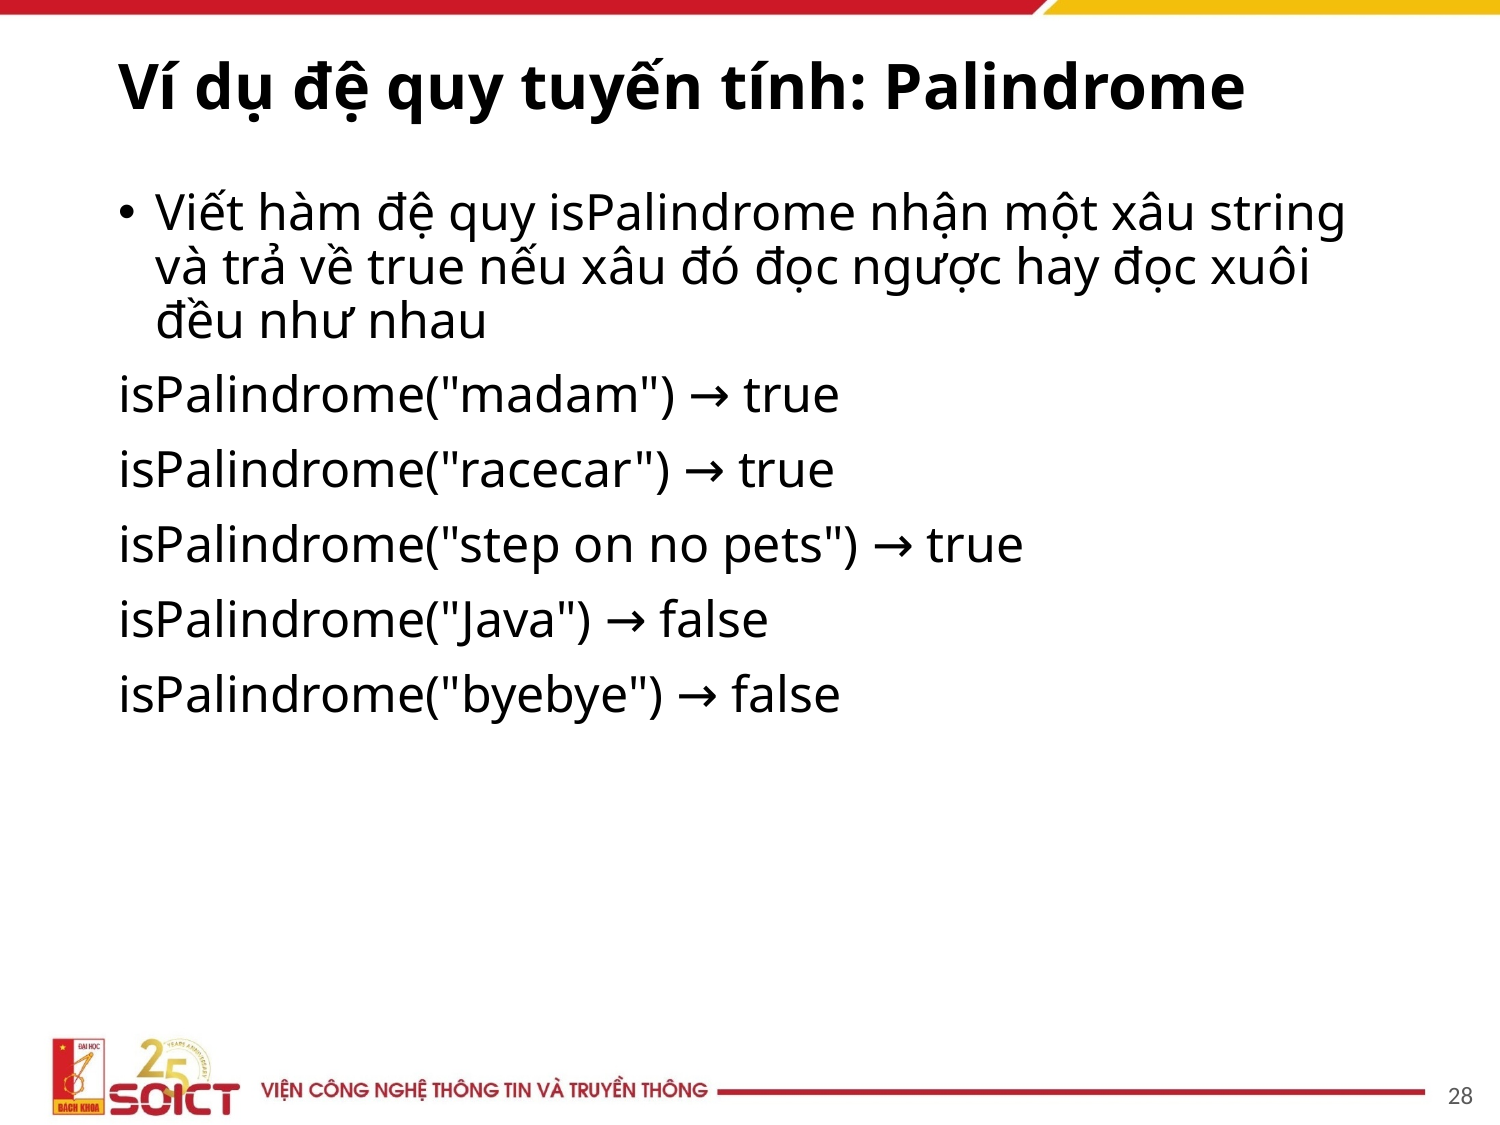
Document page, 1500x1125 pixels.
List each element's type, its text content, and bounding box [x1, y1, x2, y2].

slide_number 28 [1300, 1065, 1489, 1125]
list Viết hàm đệ quy isPalindrome nhận một xâu string và trả về true nếu xâu đó đọc ngược hay đọc xuôi đều như nhau isPalindrome("madam") → true isPalindrome("racecar") → true isPalindrome("step on no pets") → true isPalindrome("Java") → false isPalindrome("byebye") → false [103, 179, 1397, 997]
picture [0, 0, 1500, 1125]
title Ví dụ đệ quy tuyến tính: Palindrome [103, 24, 1397, 155]
